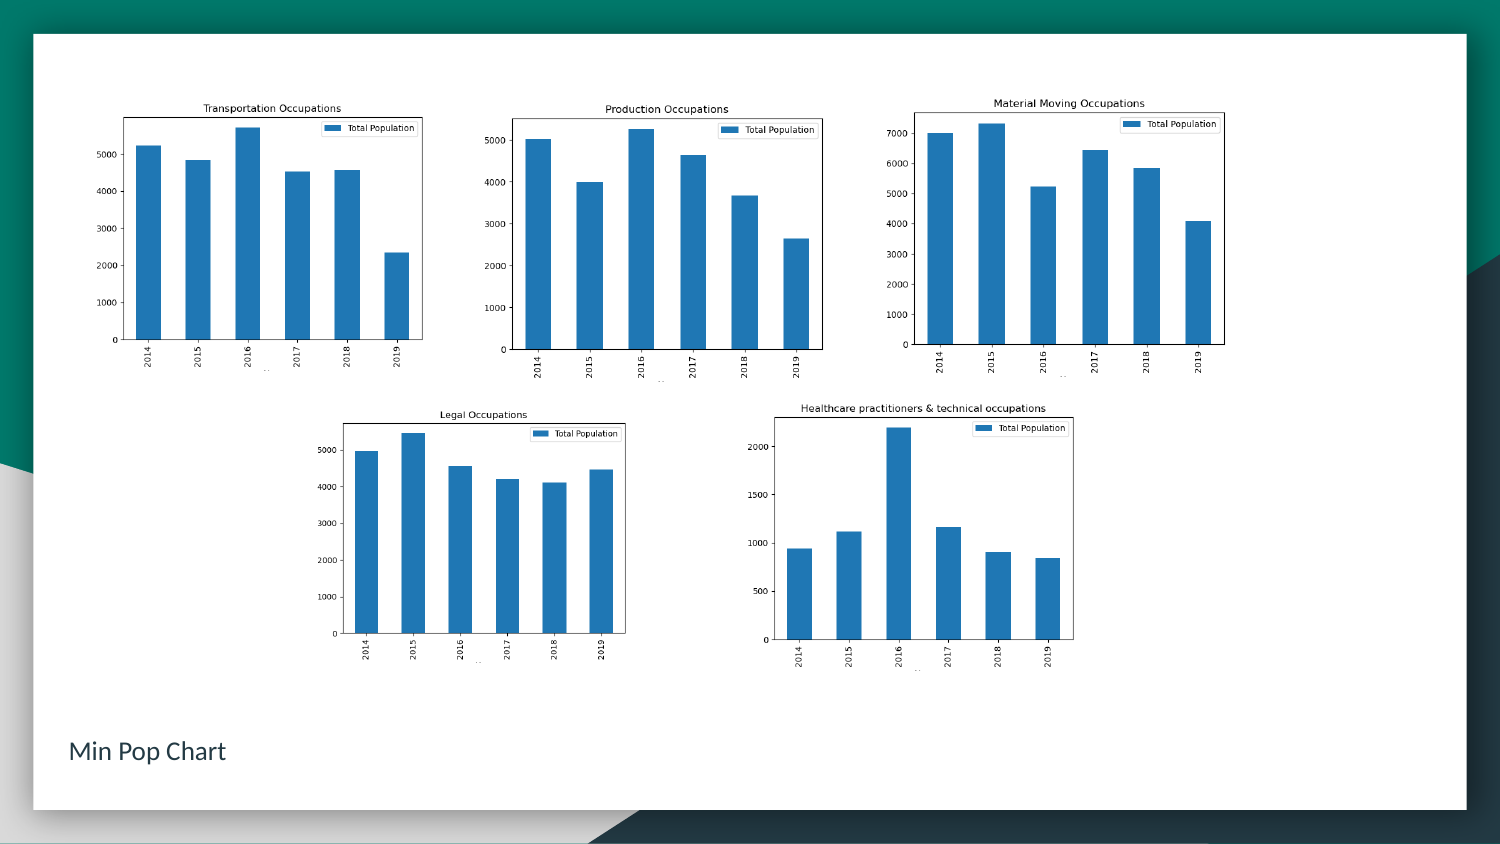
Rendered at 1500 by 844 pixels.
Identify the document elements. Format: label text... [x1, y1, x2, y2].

picture [462, 82, 1111, 671]
picture [864, 76, 1264, 377]
picture [75, 82, 460, 371]
list Min Pop Chart [53, 682, 1271, 783]
picture [297, 390, 662, 664]
